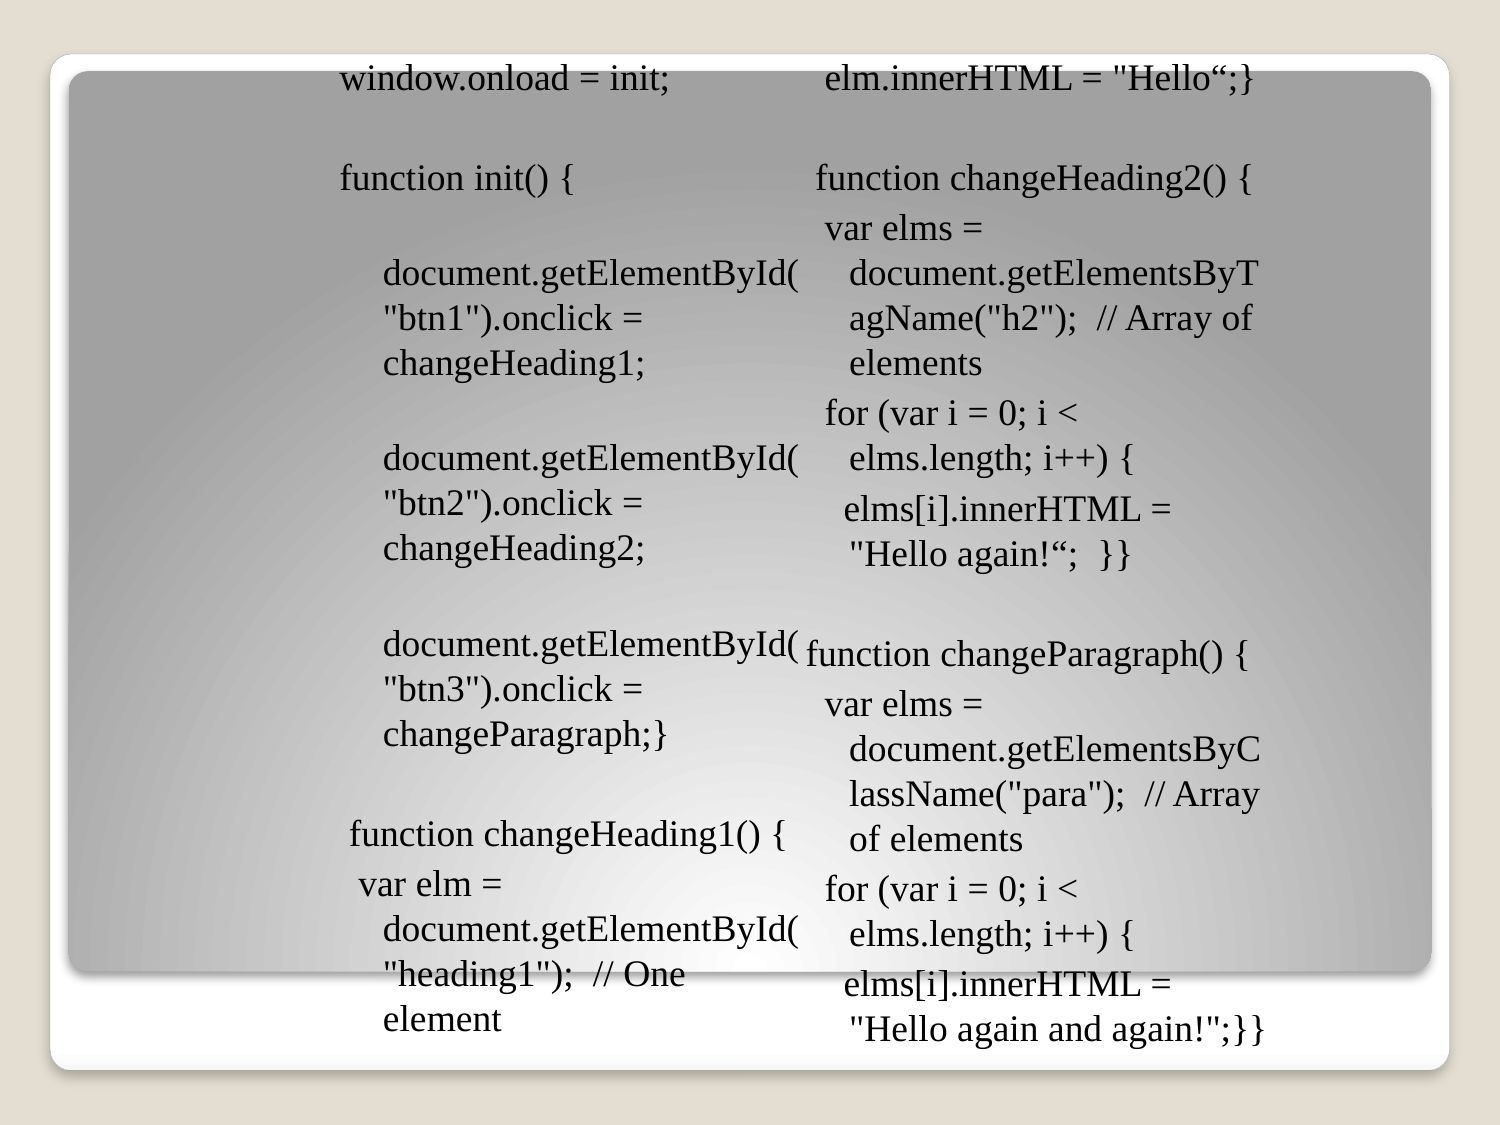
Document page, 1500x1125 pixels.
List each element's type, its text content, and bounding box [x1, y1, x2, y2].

list window.onload = init; function init() { document.getElementById("btn1").onclick = changeHeading1; document.getElementById("btn2").onclick = changeHeading2; document.getElementById("btn3").onclick = changeParagraph;} function changeHeading1() { var elm = document.getElementById("heading1"); // One element elm.innerHTML = "Hello“;} function changeHeading2() { var elms = document.getElementsByTagName("h2"); // Array of elements for (var i = 0; i < elms.length; i++) { elms[i].innerHTML = "Hello again!“; }} function changeParagraph() { var elms = document.getElementsByClassName("para"); // Array of elements for (var i = 0; i < elms.length; i++) { elms[i].innerHTML = "Hello again and again!";}} [309, 37, 1287, 997]
